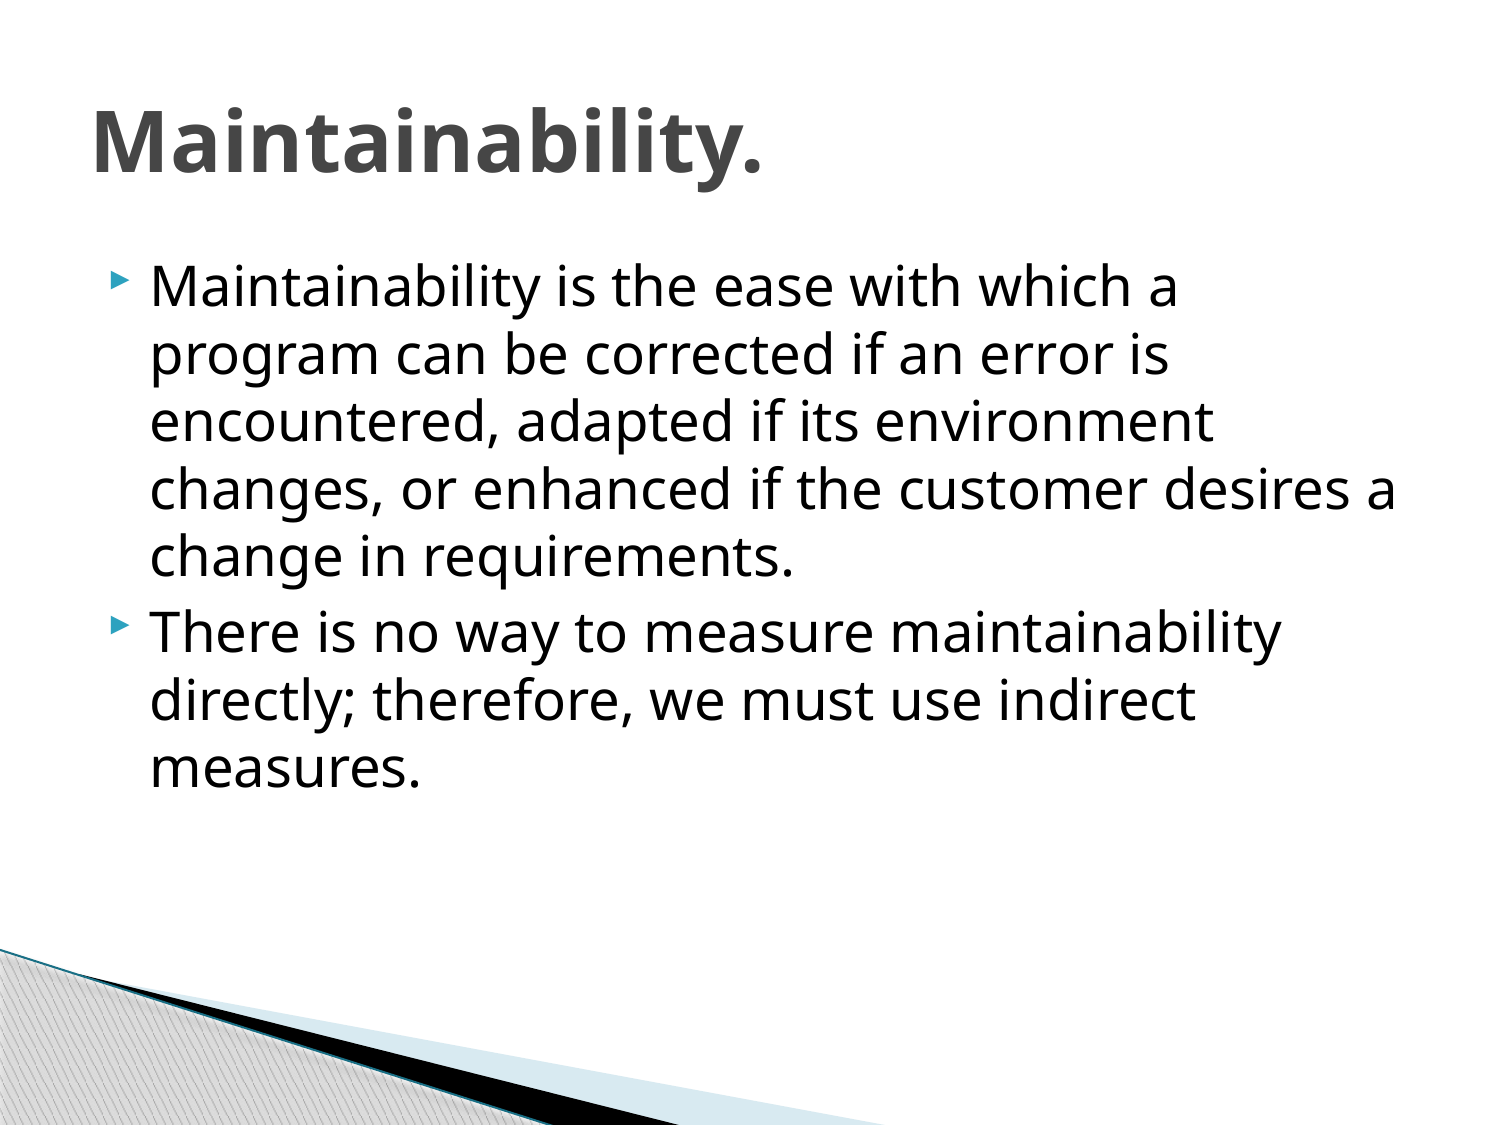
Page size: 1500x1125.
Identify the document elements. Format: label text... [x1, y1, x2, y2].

title Maintainability. [75, 45, 1425, 233]
list Maintainability is the ease with which a program can be corrected if an error is encountered, adapted if its environment changes, or enhanced if the customer desires a change in requirements. There is no way to measure maintainability directly; therefore, we must use indirect measures. [75, 243, 1425, 986]
